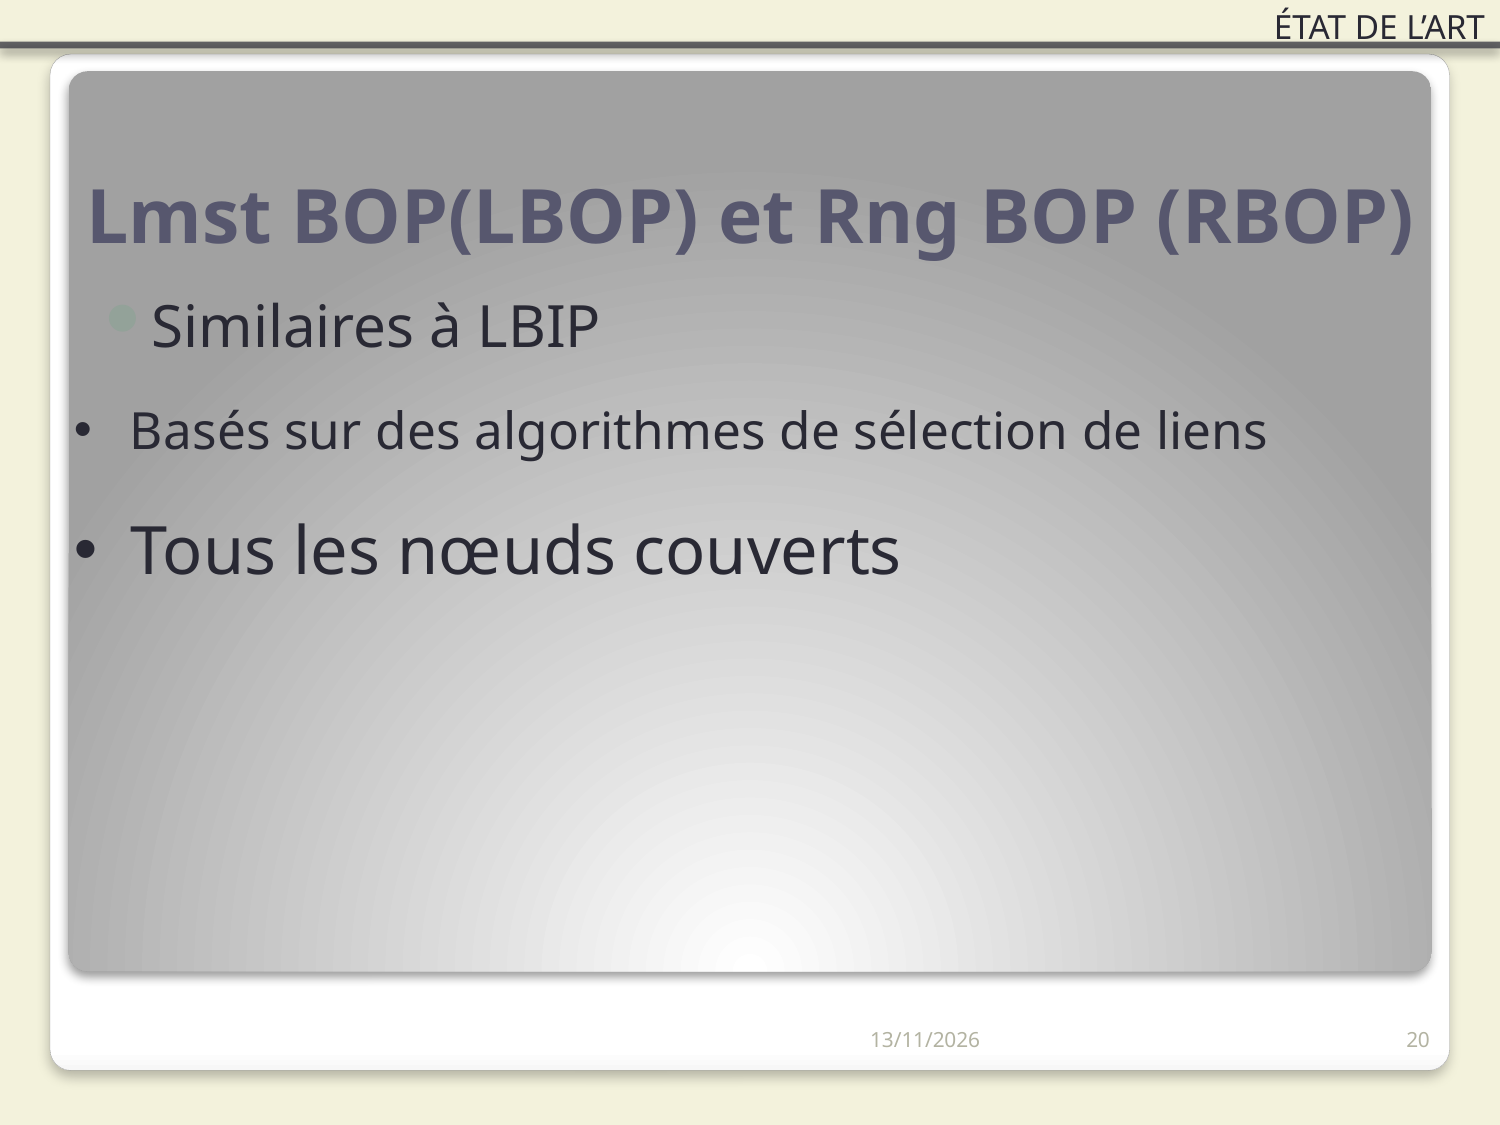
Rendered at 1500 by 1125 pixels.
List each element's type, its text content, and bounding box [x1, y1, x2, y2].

text_box Basés sur des algorithmes de sélection de liens [59, 390, 1409, 500]
text_box Tous les nœuds couverts [59, 500, 1409, 632]
list Similaires à LBIP [75, 274, 1425, 386]
list état de l’art [0, 0, 1500, 46]
slide_number 20 [1369, 1002, 1445, 1063]
title Lmst BOP(LBOP) et Rng BOP (RBOP) [71, 78, 1483, 266]
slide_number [619, 1002, 995, 1063]
